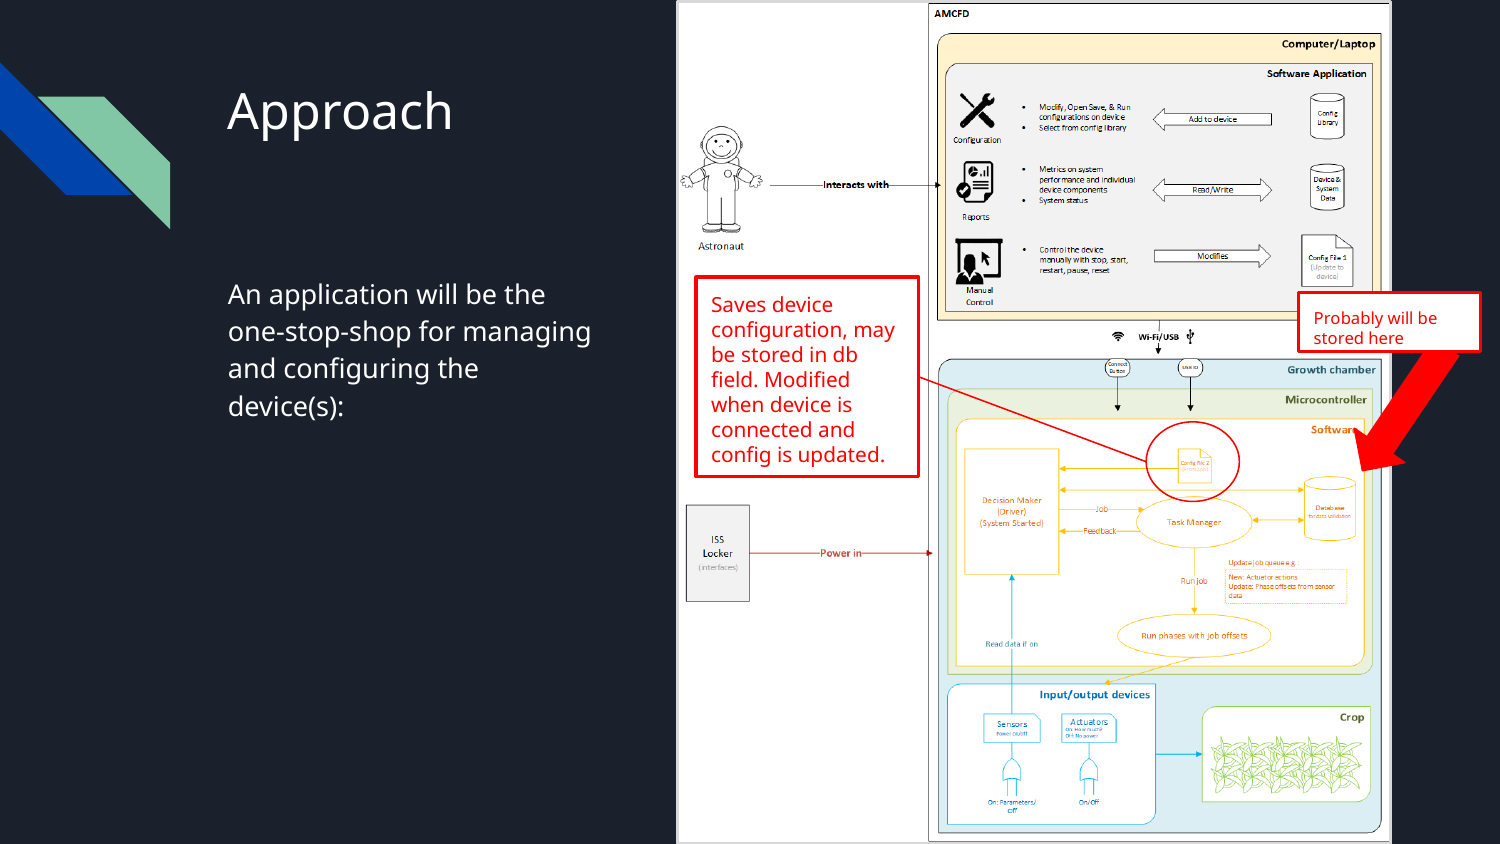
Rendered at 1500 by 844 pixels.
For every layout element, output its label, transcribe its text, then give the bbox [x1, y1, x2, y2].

text_box [1394, 455, 1405, 465]
list An application will be the one-stop-shop for managing and configuring the device(s): [212, 257, 617, 735]
picture [678, 2, 1390, 842]
text_box [1394, 352, 1459, 452]
text_box Probably will be stored here [1394, 292, 1481, 352]
title Approach [212, 64, 673, 215]
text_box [918, 376, 1147, 462]
